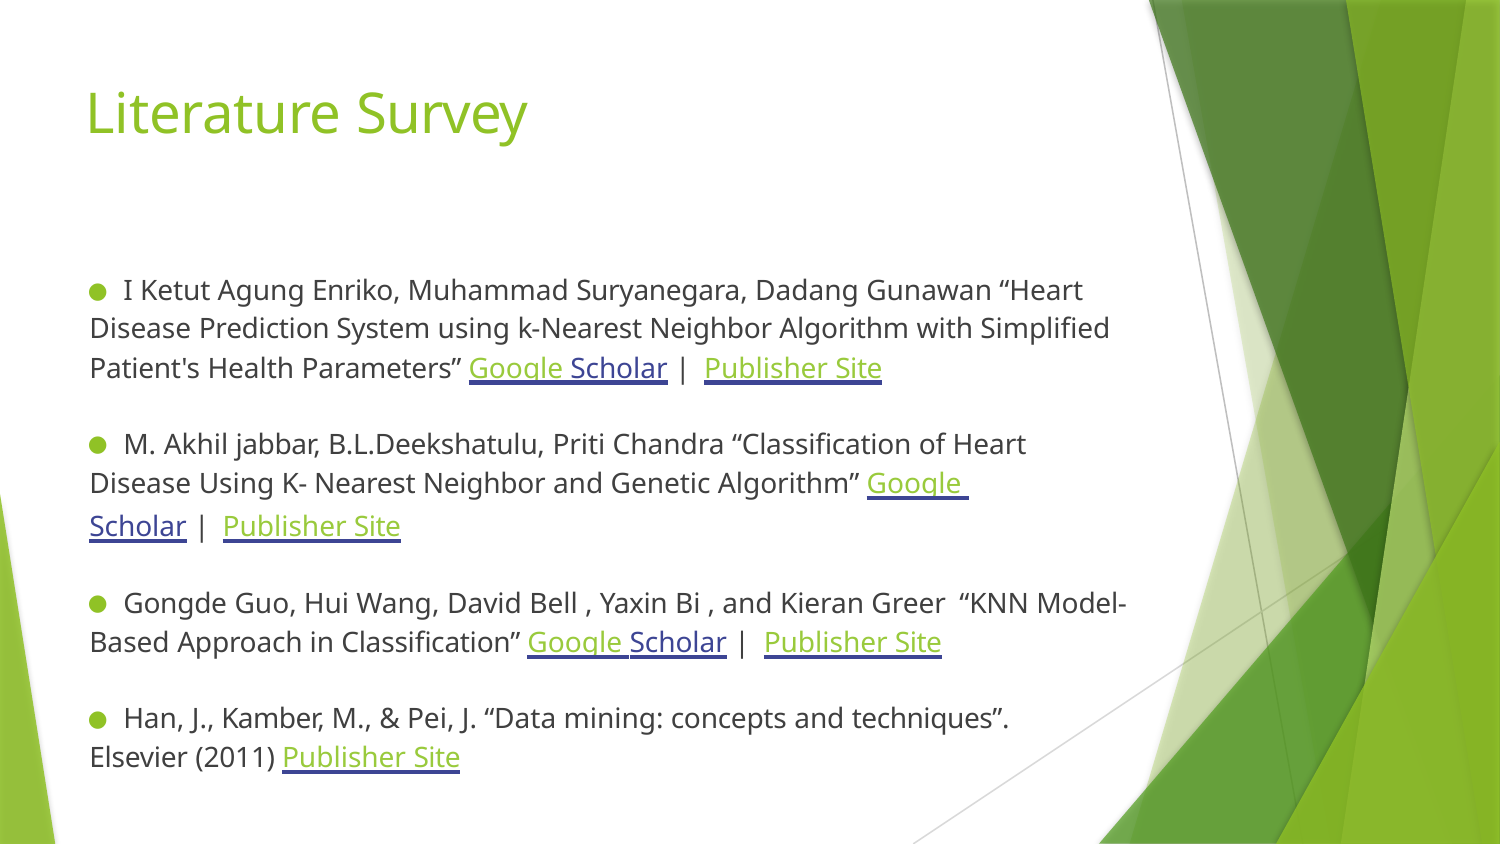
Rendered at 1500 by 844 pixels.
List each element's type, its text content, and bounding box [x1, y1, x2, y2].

title Literature Survey [83, 75, 1141, 218]
list I Ketut Agung Enriko, Muhammad Suryanegara, Dadang Gunawan “Heart Disease Prediction System using k-Nearest Neighbor Algorithm with Simplified Patient's Health Parameters” Google Scholar | Publisher Site M. Akhil jabbar, B.L.Deekshatulu, Priti Chandra “Classification of Heart Disease Using K- Nearest Neighbor and Genetic Algorithm” Google Scholar | Publisher Site Gongde Guo, Hui Wang, David Bell , Yaxin Bi , and Kieran Greer “KNN Model-Based Approach in Classification” Google Scholar | Publisher Site Han, J., Kamber, M., & Pei, J. “Data mining: concepts and techniques”. Elsevier (2011) Publisher Site [83, 265, 1141, 778]
